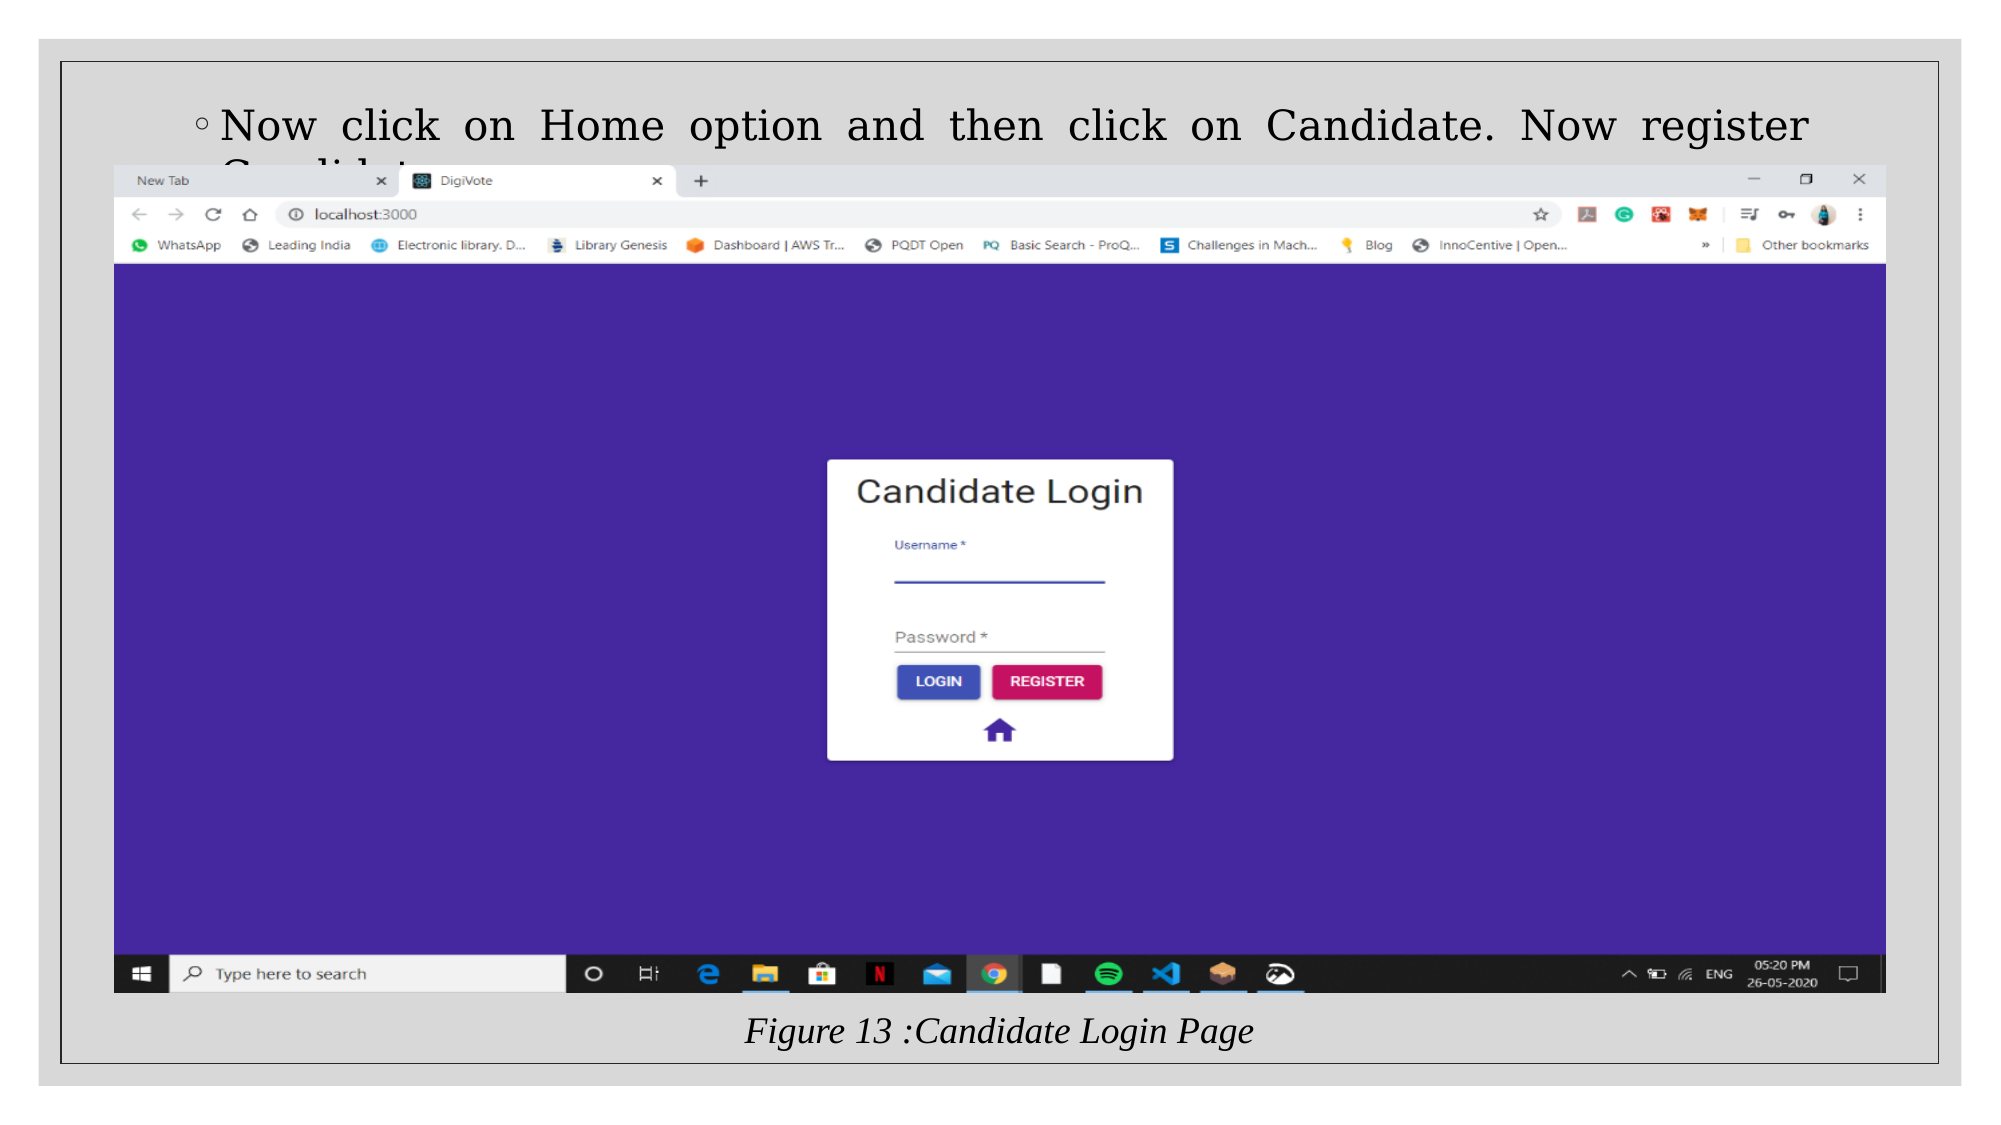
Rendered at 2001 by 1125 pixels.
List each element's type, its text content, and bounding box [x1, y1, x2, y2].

picture [114, 165, 1886, 993]
text_box Figure 13 :Candidate Login Page [729, 1002, 1270, 1059]
list Now click on Home option and then click on Candidate. Now register Candidate. [174, 91, 1825, 161]
